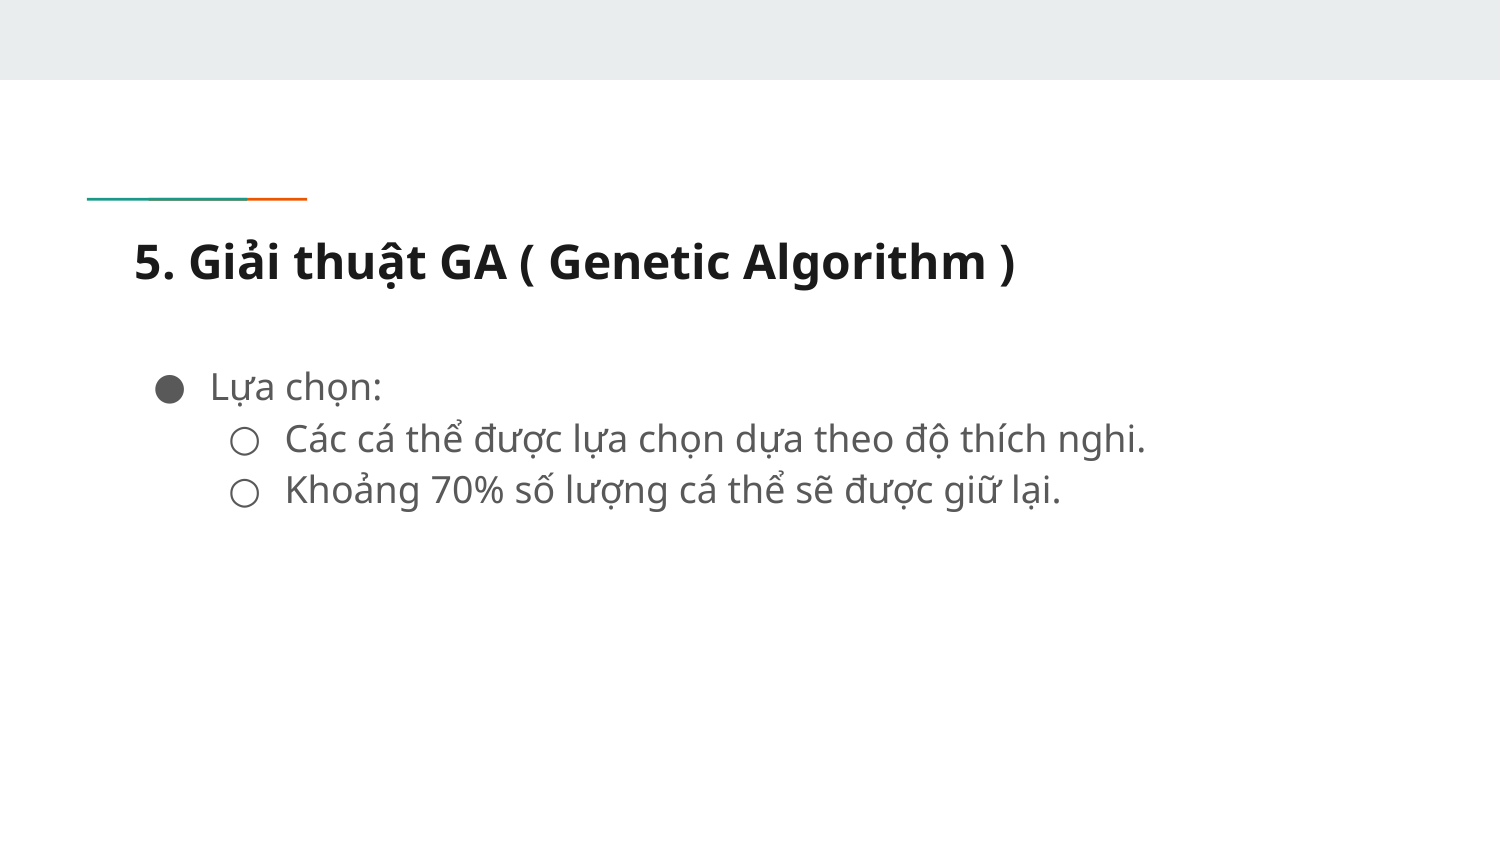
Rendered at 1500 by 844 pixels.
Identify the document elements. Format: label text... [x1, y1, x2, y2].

list Lựa chọn: Các cá thể được lựa chọn dựa theo độ thích nghi. Khoảng 70% số lượng cá thể sẽ được giữ lại. [119, 341, 1381, 712]
title 5. Giải thuật GA ( Genetic Algorithm ) [119, 216, 1381, 305]
